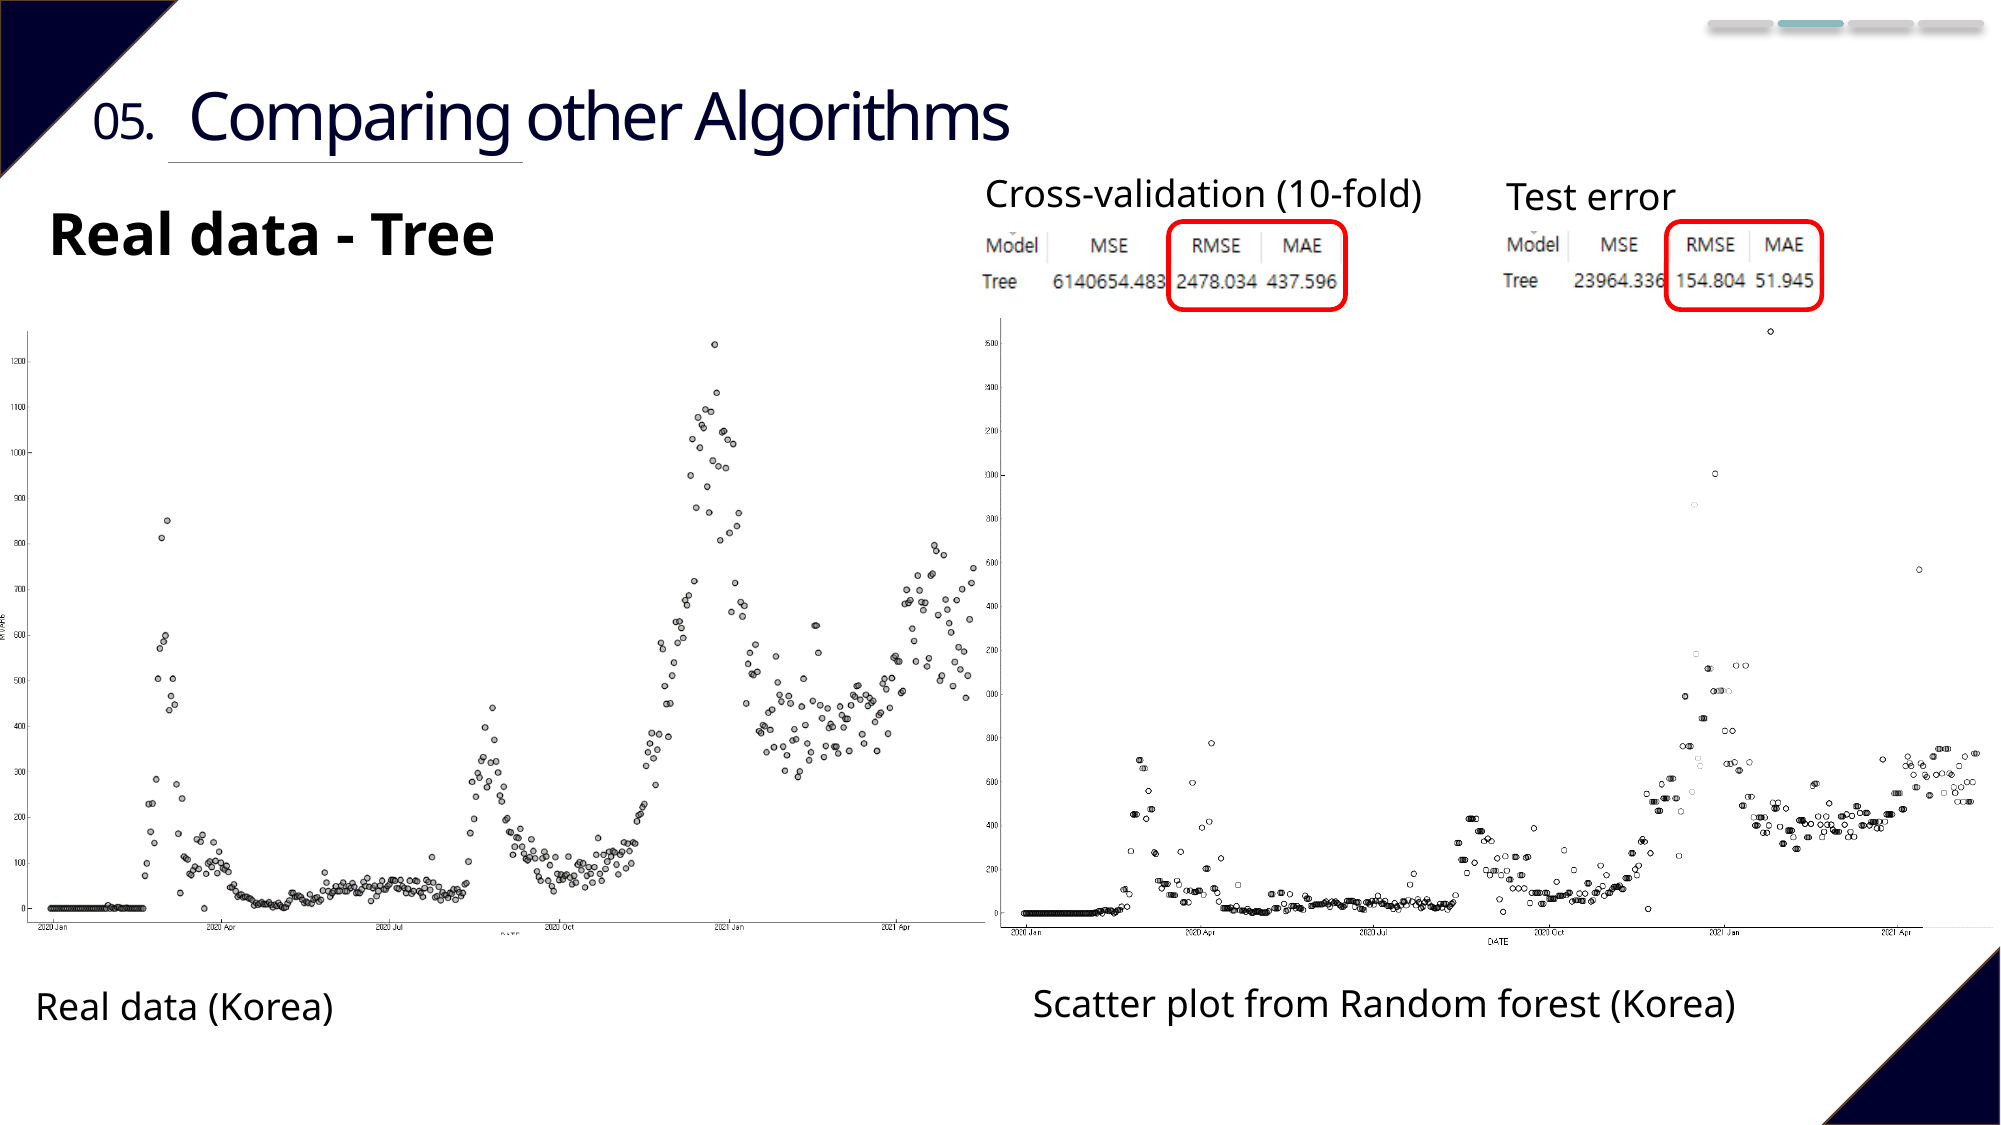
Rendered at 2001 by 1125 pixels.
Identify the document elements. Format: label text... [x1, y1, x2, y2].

text_box Real data (Korea) [20, 975, 924, 1036]
text_box [1666, 220, 1823, 311]
picture [979, 232, 1343, 299]
text_box Comparing other Algorithms [173, 66, 1028, 161]
picture [1500, 231, 1819, 300]
text_box [1167, 220, 1347, 311]
text_box Scatter plot from Random forest (Korea) [1018, 972, 1922, 1033]
text_box Cross-validation (10-fold) [970, 162, 1488, 222]
text_box Test error [1491, 165, 1993, 226]
text_box Real data - Tree [33, 189, 837, 275]
text_box 05. [78, 81, 172, 157]
picture [0, 318, 1994, 948]
